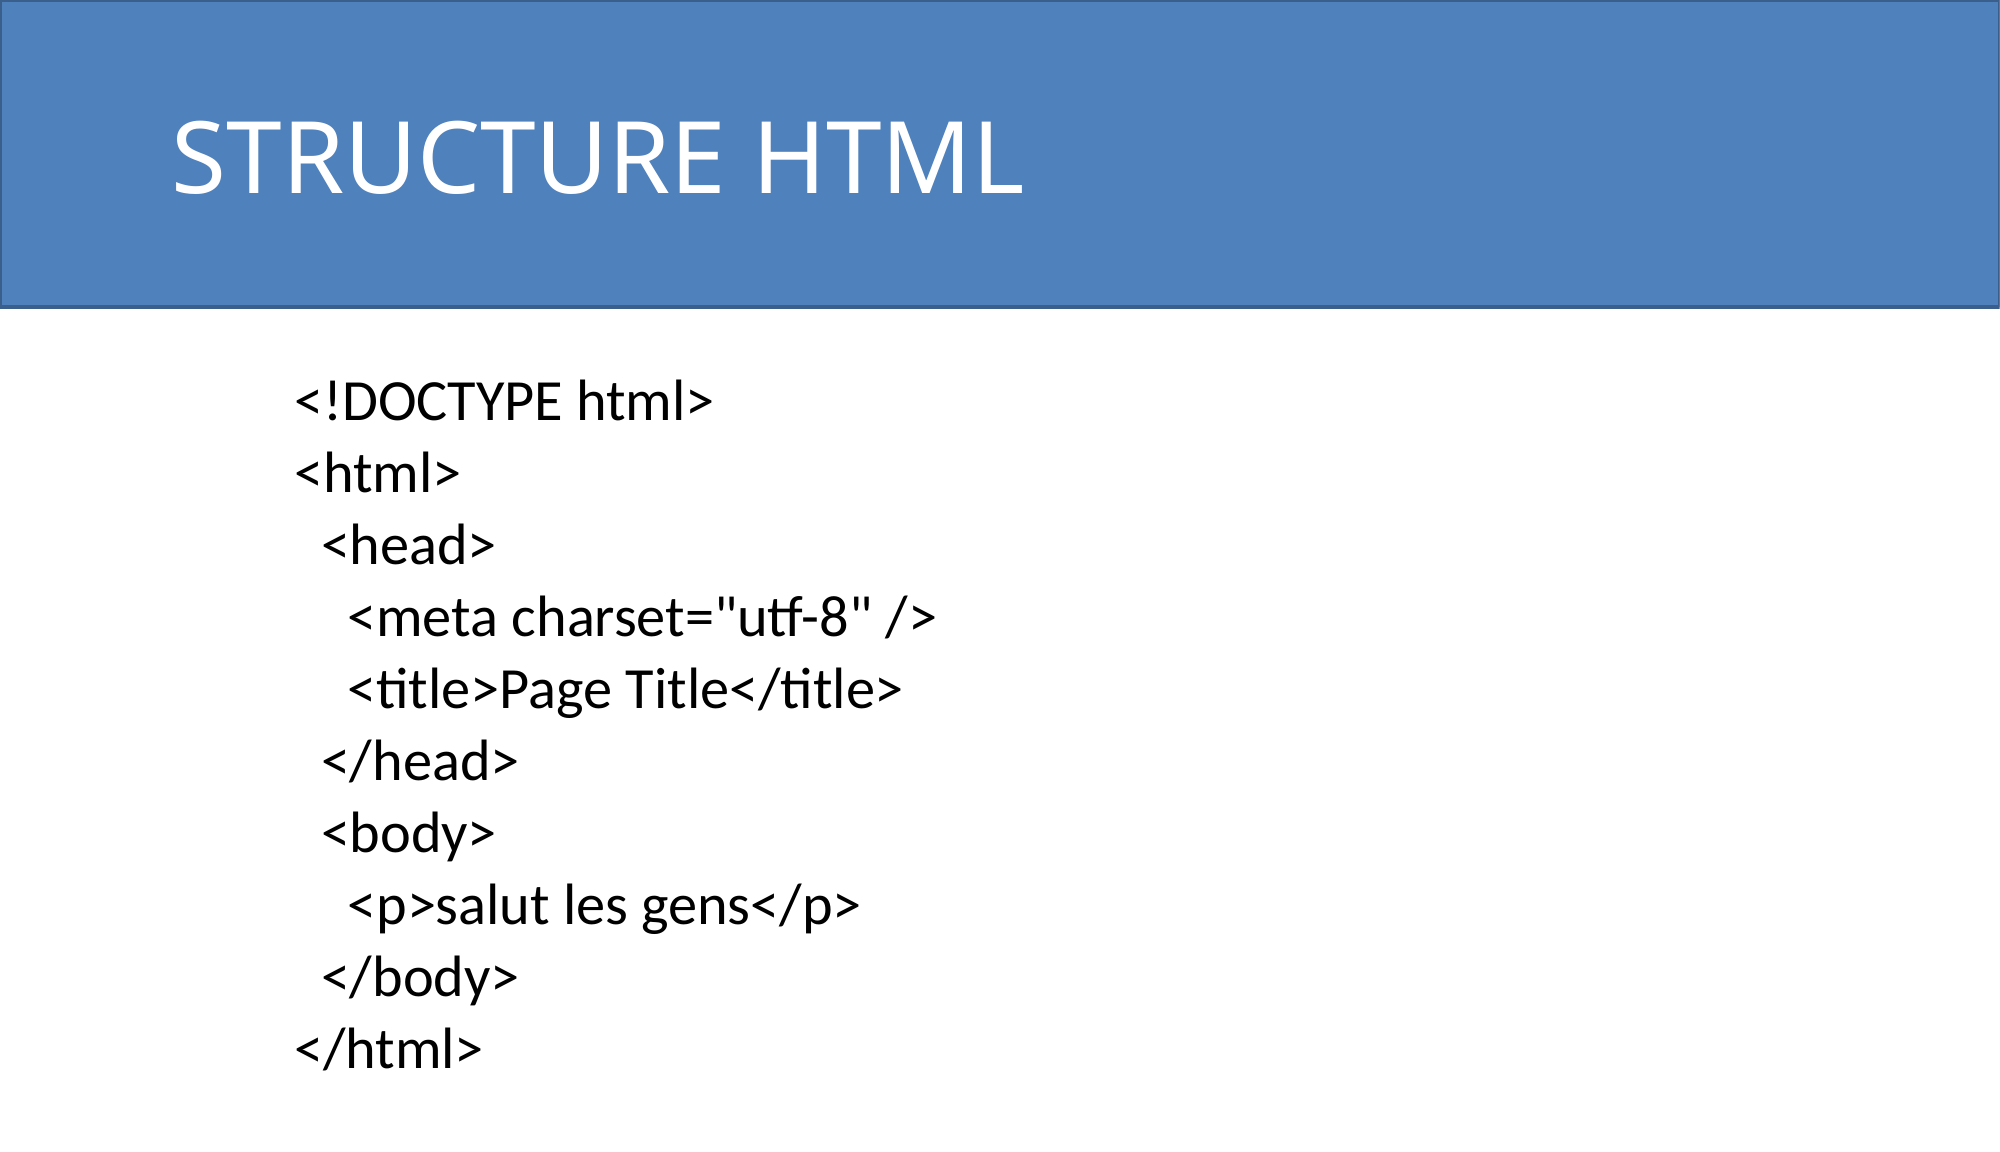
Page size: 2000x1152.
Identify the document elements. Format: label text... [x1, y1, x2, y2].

text_box STRUCTURE HTML [0, 0, 2000, 309]
text_box <!DOCTYPE html> <html> <head> <meta charset="utf-8" /> <title>Page Title</title> </head> <body> <p>salut les gens</p> </body> </html> [275, 352, 1409, 1152]
